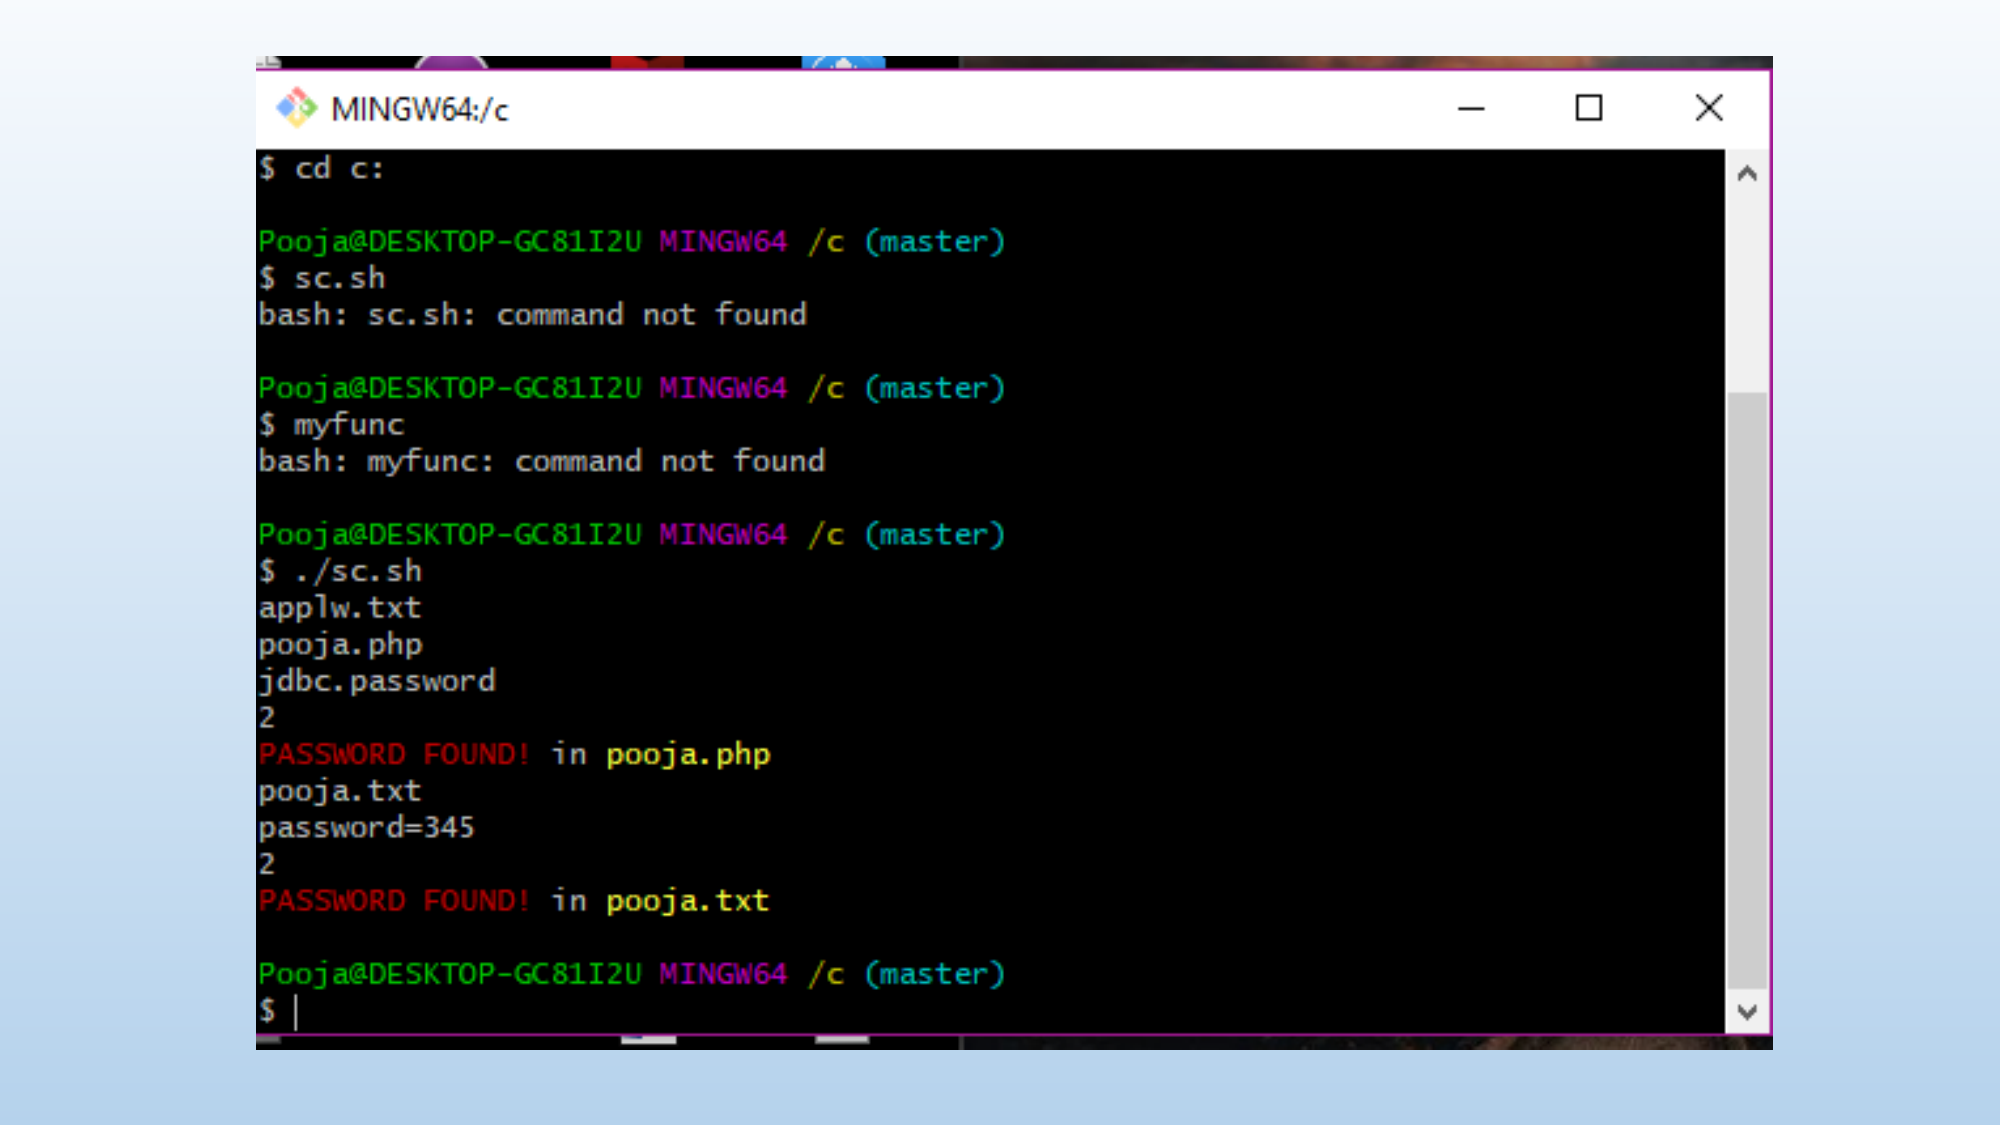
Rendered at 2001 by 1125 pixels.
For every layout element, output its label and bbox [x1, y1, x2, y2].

picture [256, 56, 1773, 1050]
